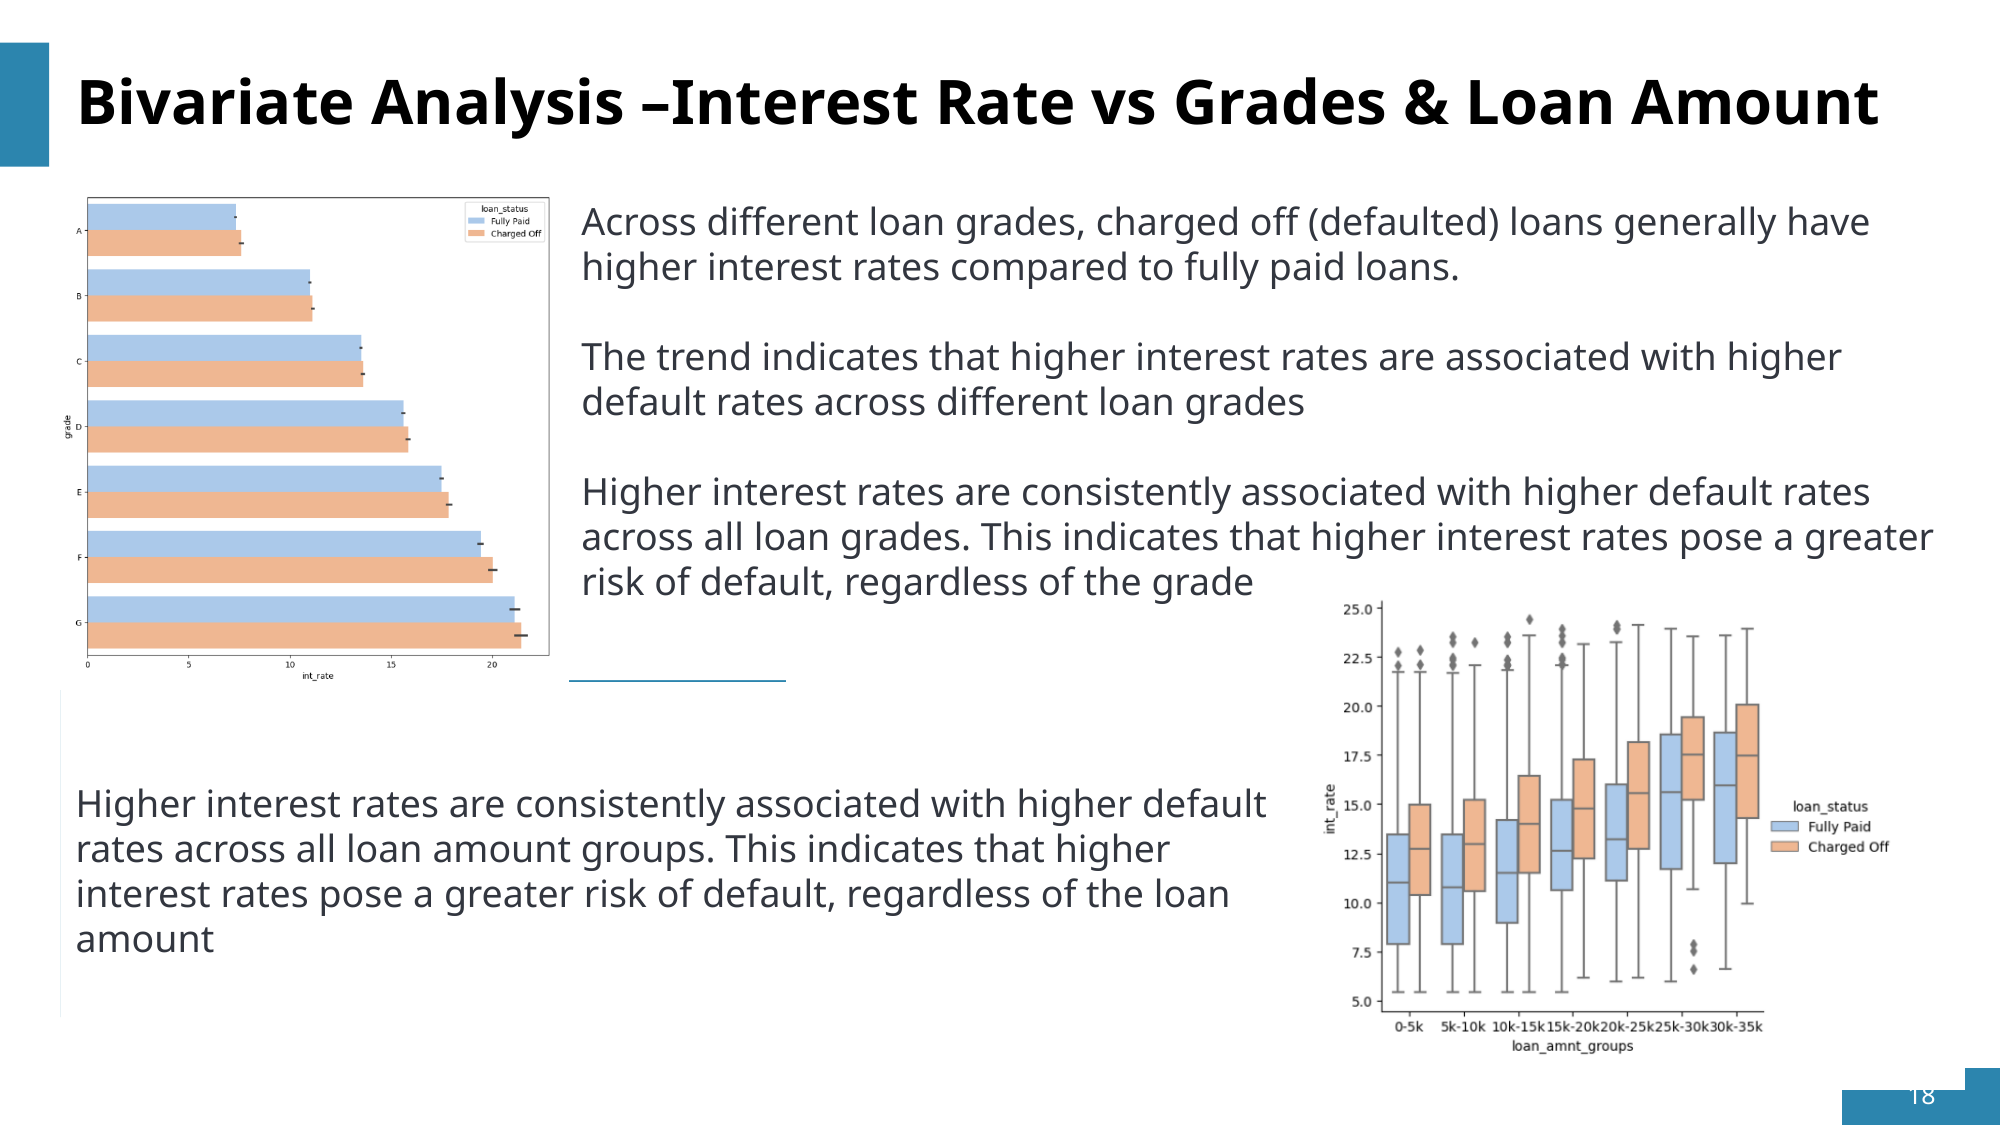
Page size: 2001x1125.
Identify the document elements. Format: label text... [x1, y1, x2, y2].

picture [1302, 585, 1965, 1090]
slide_number 18 [1889, 1090, 1951, 1114]
title Bivariate Analysis –Interest Rate vs Grades & Loan Amount [60, 42, 1982, 168]
picture [60, 190, 569, 690]
text_box Higher interest rates are consistently associated with higher default rates across all loan amount groups. This indicates that higher interest rates pose a greater risk of default, regardless of the loan amount [60, 682, 1303, 1117]
text_box Across different loan grades, charged off (defaulted) loans generally have higher interest rates compared to fully paid loans. The trend indicates that higher interest rates are associated with higher default rates across different loan grades Higher interest rates are consistently associated with higher default rates across all loan grades. This indicates that higher interest rates pose a greater risk of default, regardless of the grade [569, 190, 1965, 681]
